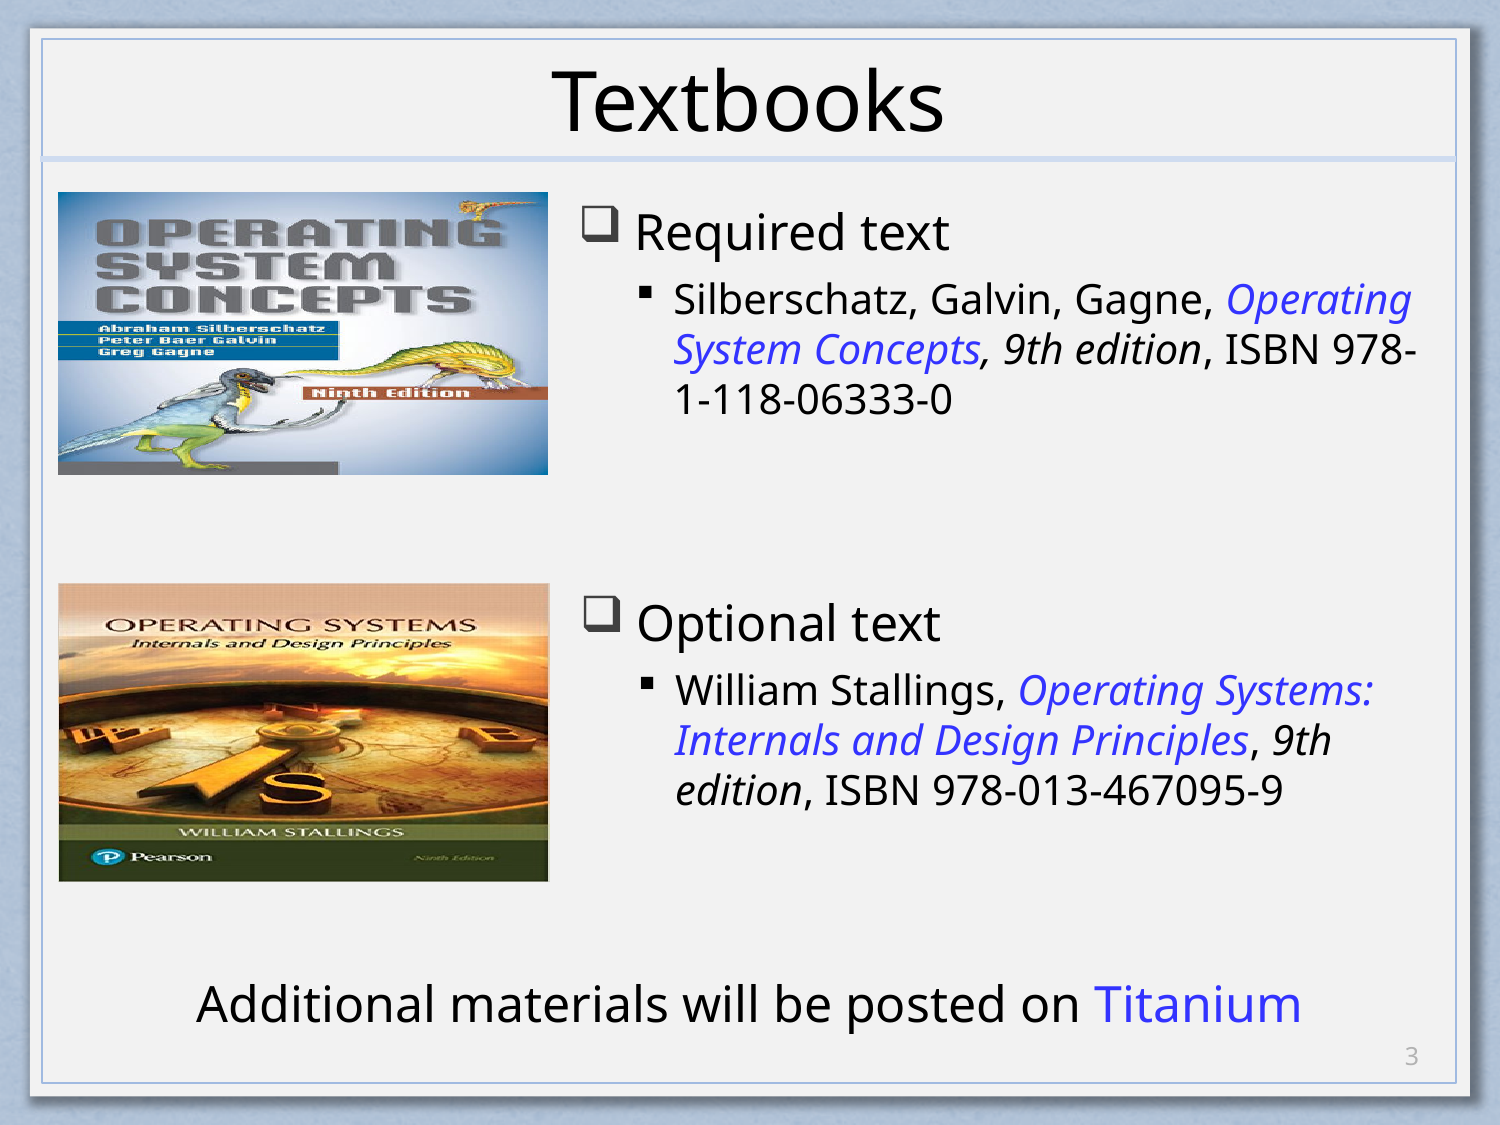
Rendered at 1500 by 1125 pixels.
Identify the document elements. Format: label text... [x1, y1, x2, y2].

list Required text Silberschatz, Galvin, Gagne, Operating System Concepts, 9th edition, ISBN 978-1-118-06333-0 [563, 192, 1440, 475]
slide_number 2 [1367, 1036, 1457, 1079]
title Textbooks [41, 40, 1457, 157]
text_box Additional materials will be posted on Titanium [182, 965, 1318, 1040]
picture [57, 192, 548, 475]
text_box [57, 582, 1440, 883]
